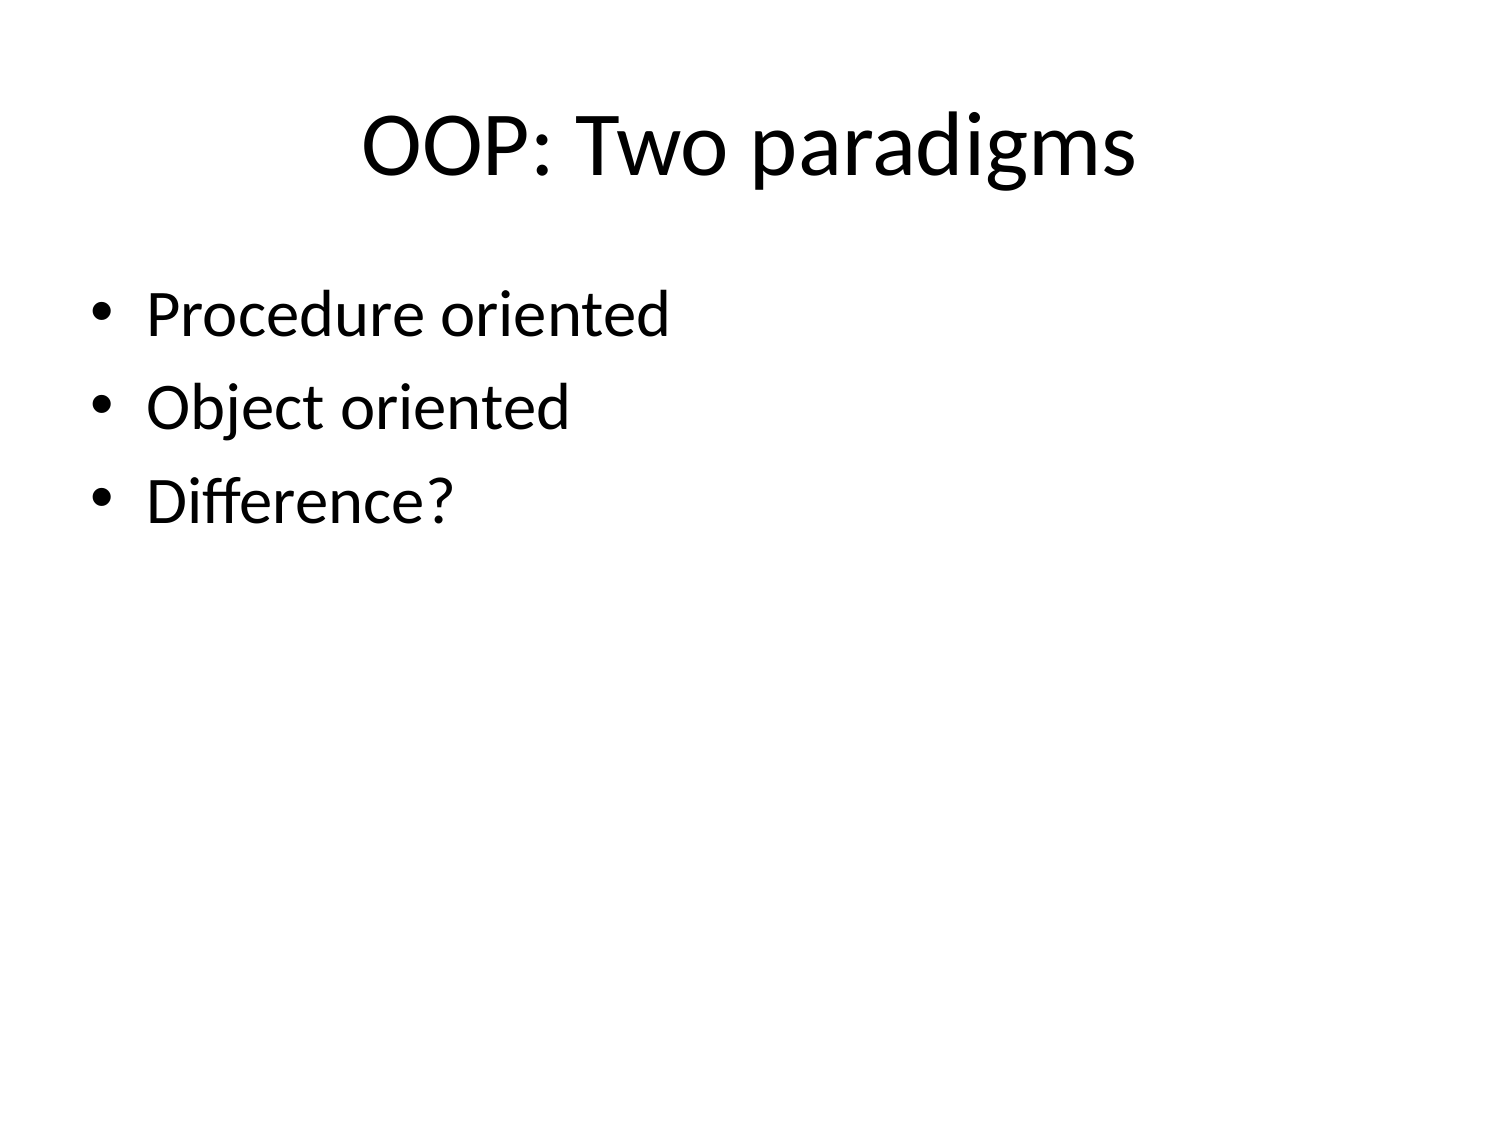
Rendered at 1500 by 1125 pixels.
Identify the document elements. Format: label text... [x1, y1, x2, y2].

list Procedure oriented Object oriented Difference? [75, 262, 1425, 1005]
title OOP: Two paradigms [75, 45, 1425, 233]
